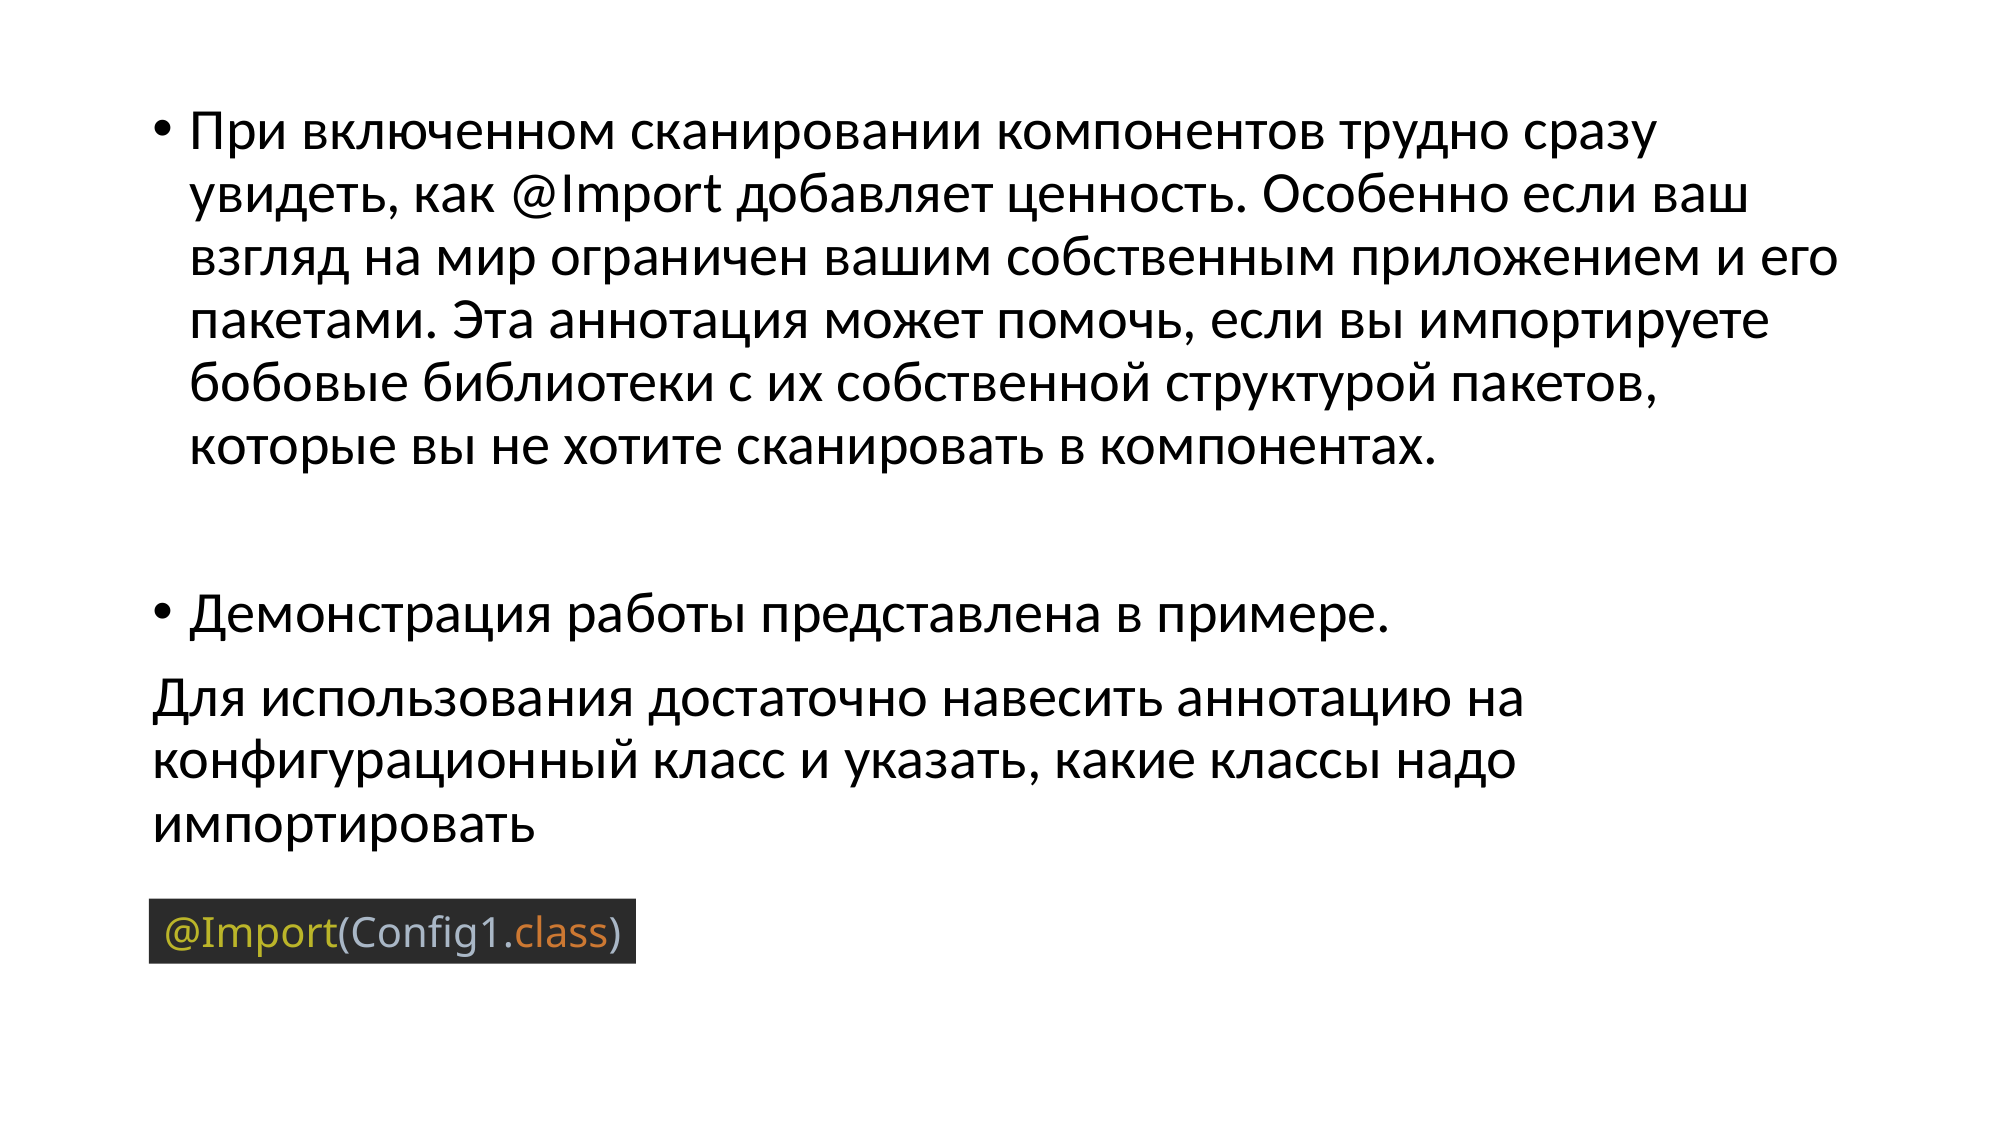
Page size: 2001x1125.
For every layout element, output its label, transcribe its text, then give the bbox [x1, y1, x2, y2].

list При включенном сканировании компонентов трудно сразу увидеть, как @Import добавляет ценность. Особенно если ваш взгляд на мир ограничен вашим собственным приложением и его пакетами. Эта аннотация может помочь, если вы импортируете бобовые библиотеки с их собственной структурой пакетов, которые вы не хотите сканировать в компонентах. Демонстрация работы представлена в примере. Для использования достаточно навесить аннотацию на конфигурационный класс и указать, какие классы надо импортировать [137, 92, 1863, 1014]
text_box @Import(Config1.class) [148, 898, 636, 964]
